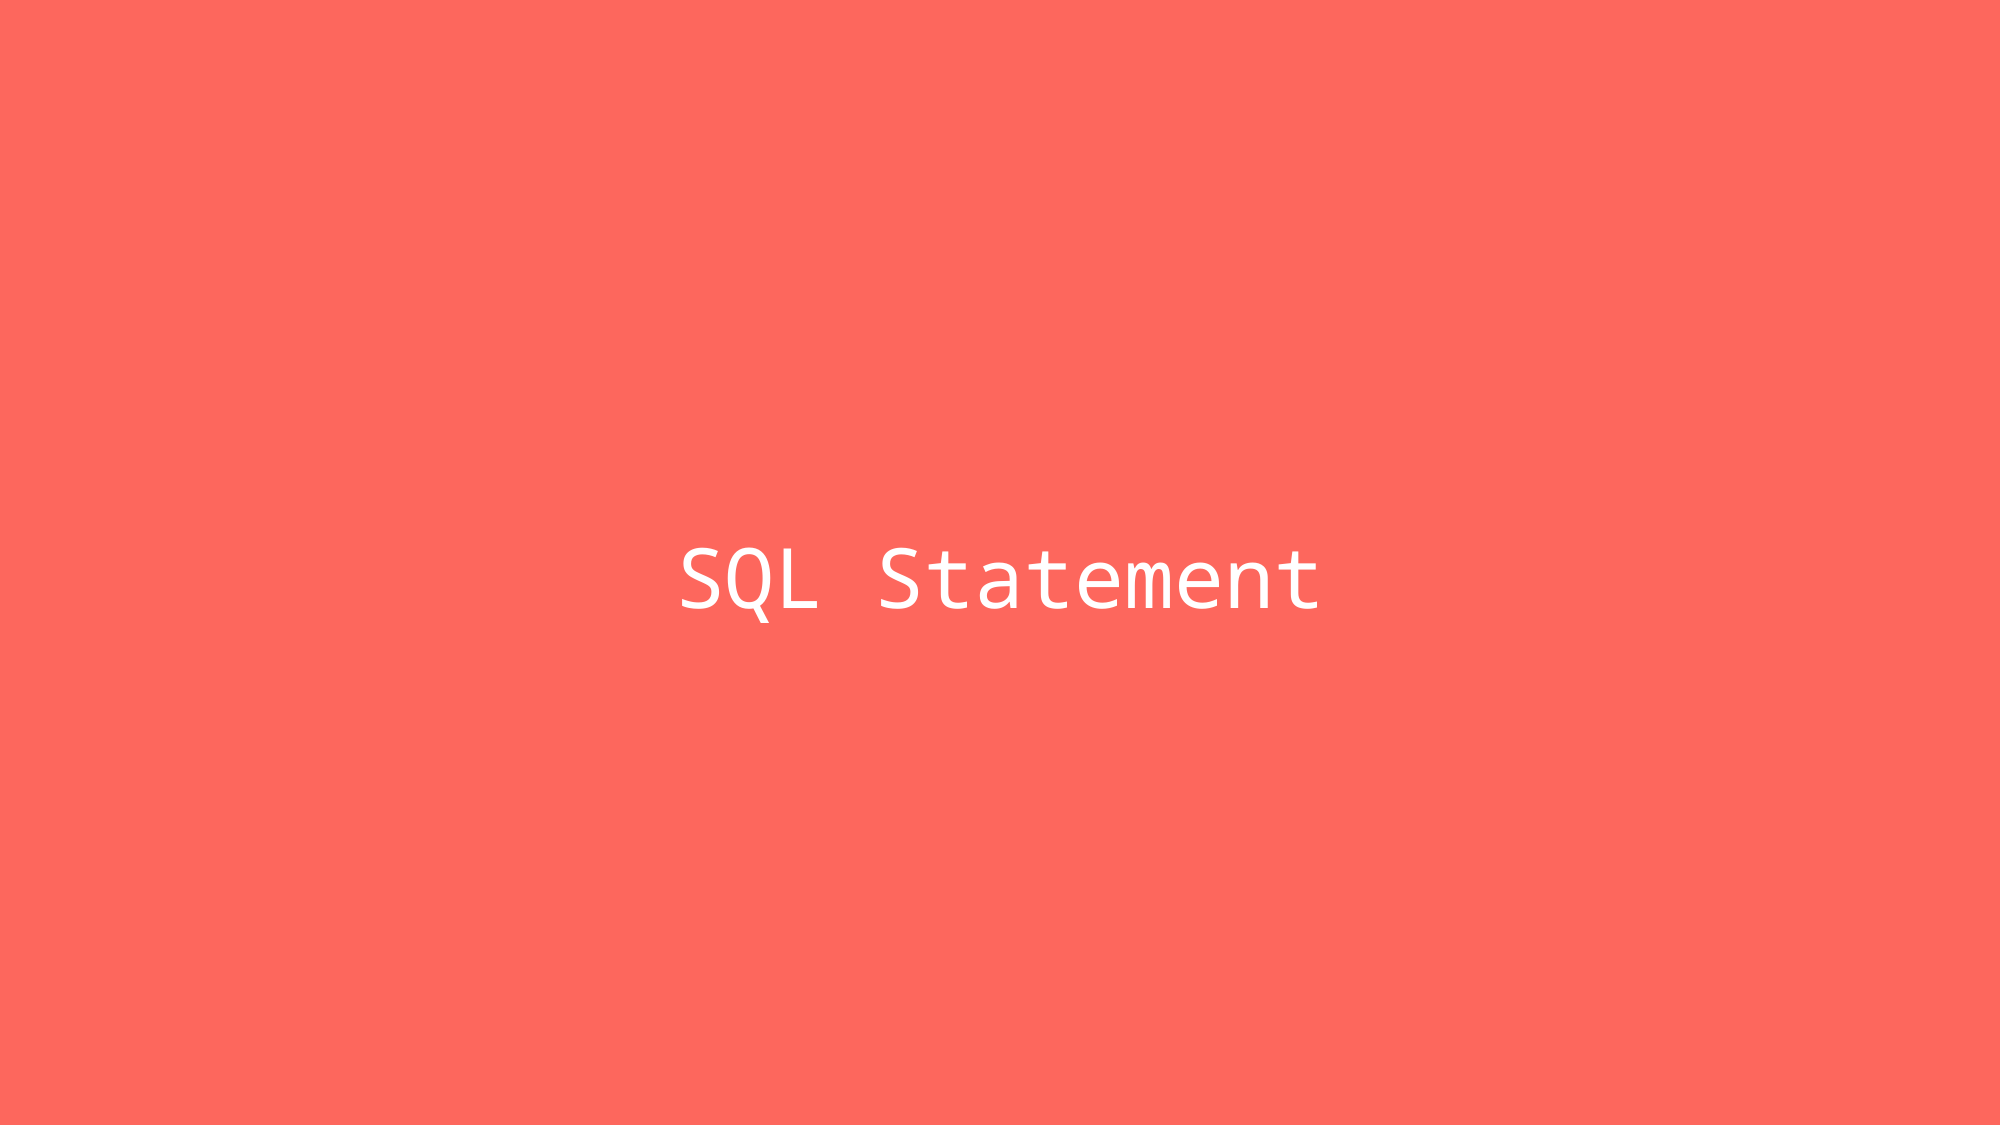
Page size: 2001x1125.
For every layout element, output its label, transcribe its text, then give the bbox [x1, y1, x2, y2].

text_box SQL Statement [0, 515, 2000, 633]
